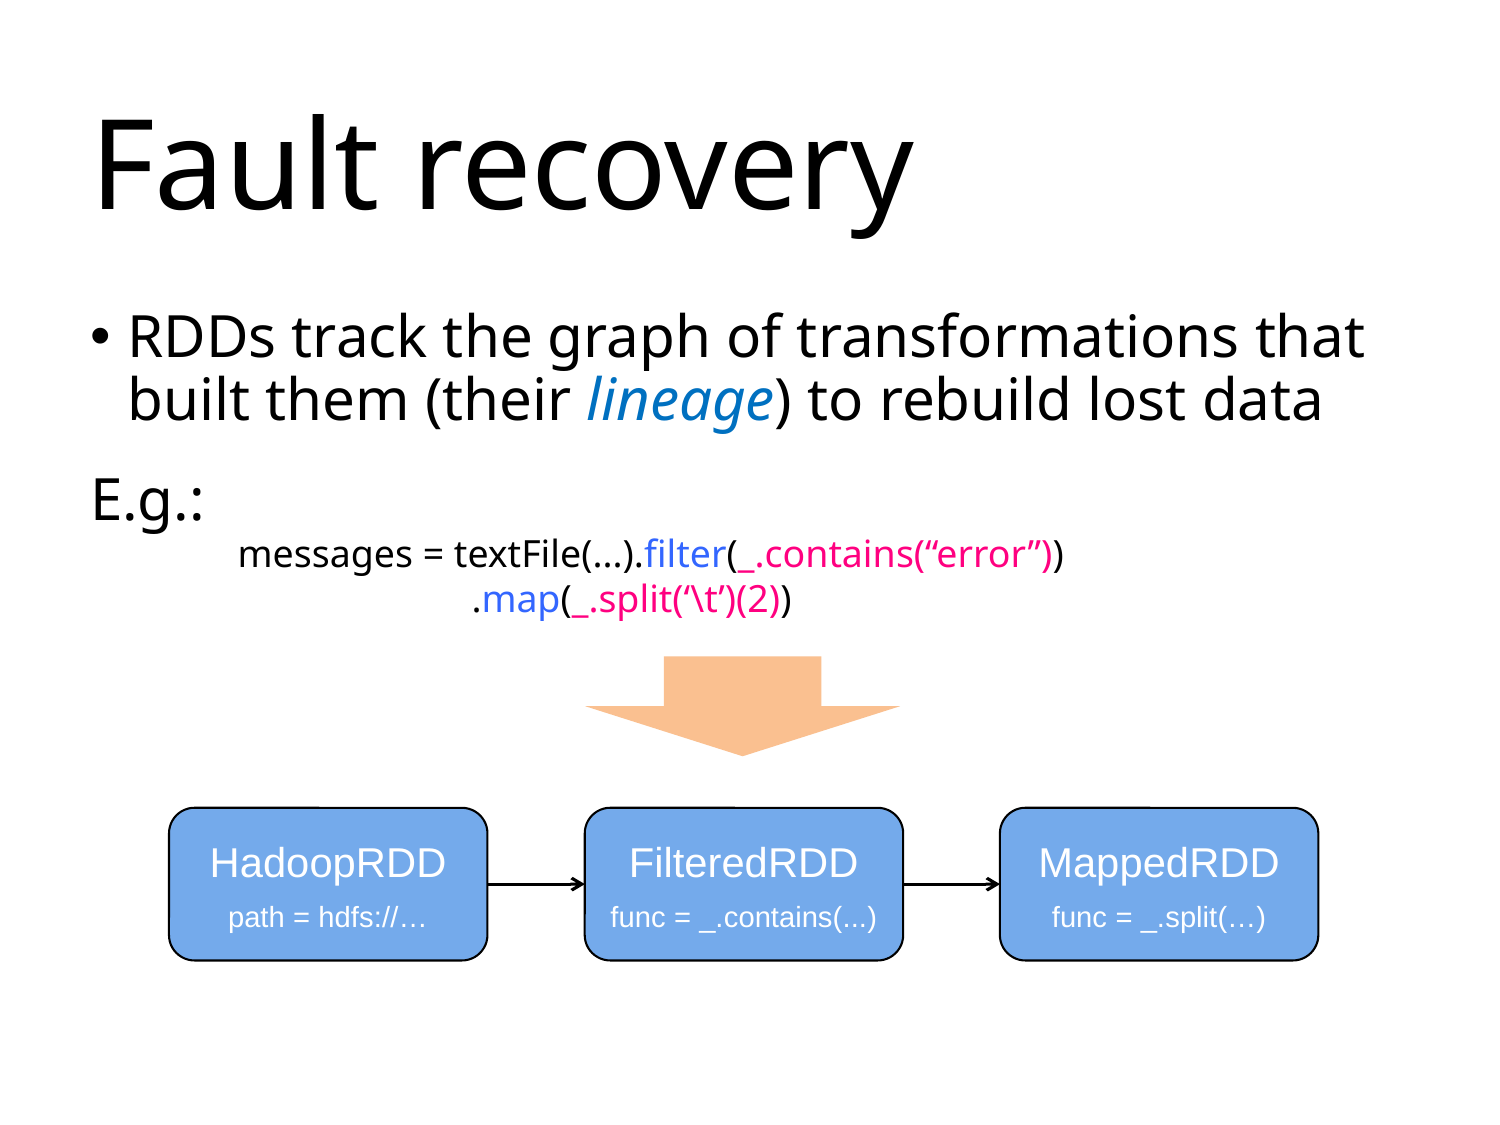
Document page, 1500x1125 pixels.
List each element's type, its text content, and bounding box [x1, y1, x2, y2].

text_box MappedRDD func = _.split(…) [999, 807, 1319, 962]
text_box FilteredRDD func = _.contains(...) [584, 807, 904, 962]
text_box HadoopRDD path = hdfs://… [168, 807, 488, 962]
text_box messages = textFile(...).filter(_.contains(“error”)) .map(_.split(‘\t’)(2)) [222, 522, 1440, 673]
title Fault recovery [75, 75, 1425, 263]
list RDDs track the graph of transformations that built them (their lineage) to rebuild lost data E.g.: [75, 299, 1438, 674]
text_box [585, 674, 901, 757]
